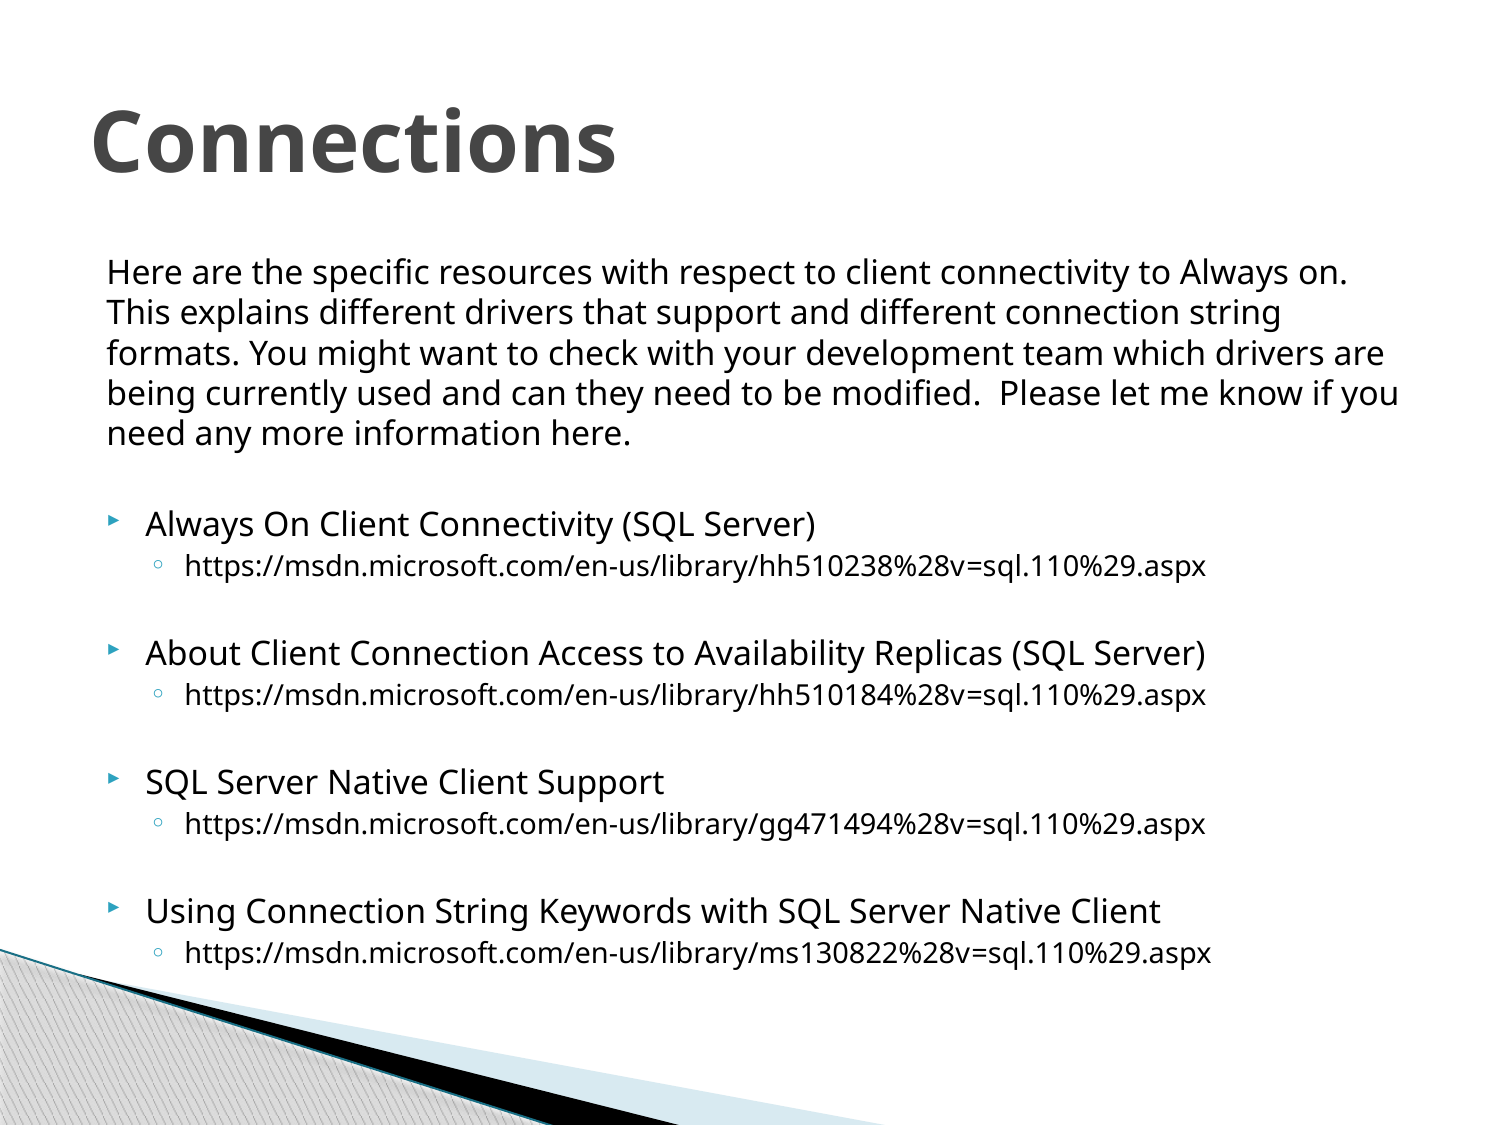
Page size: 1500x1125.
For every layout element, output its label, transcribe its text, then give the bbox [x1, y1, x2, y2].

list Here are the specific resources with respect to client connectivity to Always on. This explains different drivers that support and different connection string formats. You might want to check with your development team which drivers are being currently used and can they need to be modified. Please let me know if you need any more information here. Always On Client Connectivity (SQL Server) https://msdn.microsoft.com/en-us/library/hh510238%28v=sql.110%29.aspx About Client Connection Access to Availability Replicas (SQL Server) https://msdn.microsoft.com/en-us/library/hh510184%28v=sql.110%29.aspx SQL Server Native Client Support https://msdn.microsoft.com/en-us/library/gg471494%28v=sql.110%29.aspx Using Connection String Keywords with SQL Server Native Client https://msdn.microsoft.com/en-us/library/ms130822%28v=sql.110%29.aspx [75, 243, 1425, 986]
title Connections [75, 45, 1425, 233]
